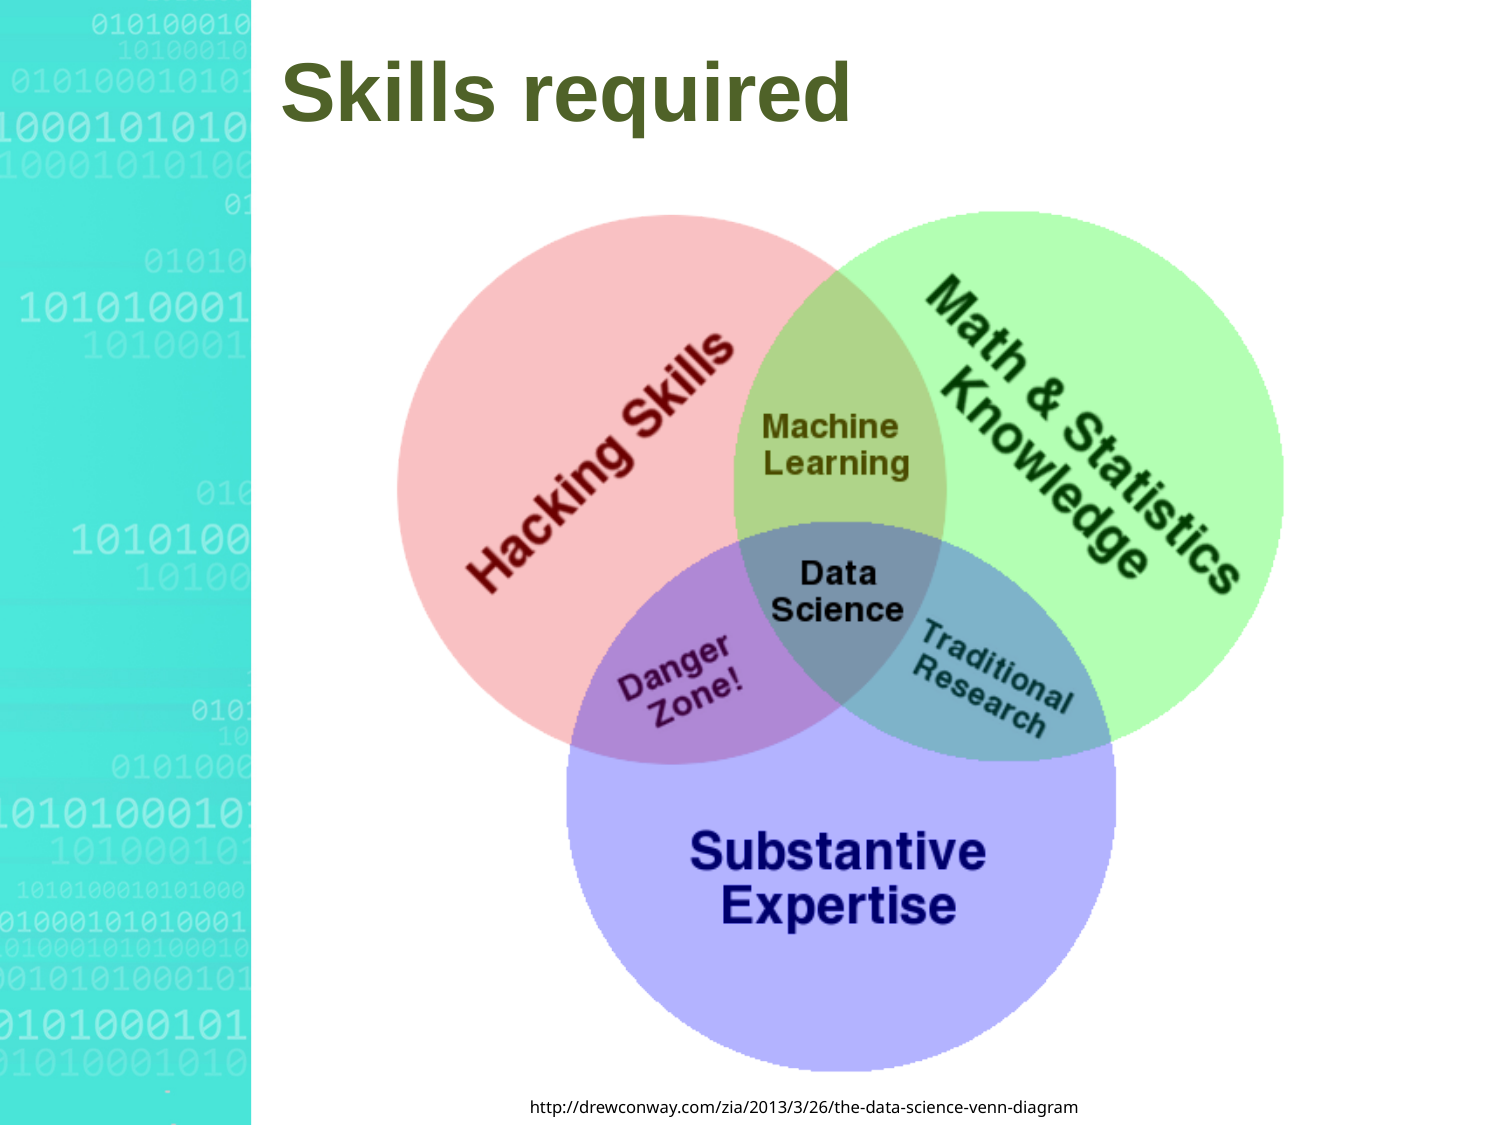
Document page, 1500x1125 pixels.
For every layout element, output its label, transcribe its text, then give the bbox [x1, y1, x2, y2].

title Skills required [265, 0, 1500, 176]
text_box http://drewconway.com/zia/2013/3/26/the-data-science-venn-diagram [515, 1089, 1425, 1125]
picture [0, 0, 1500, 1125]
